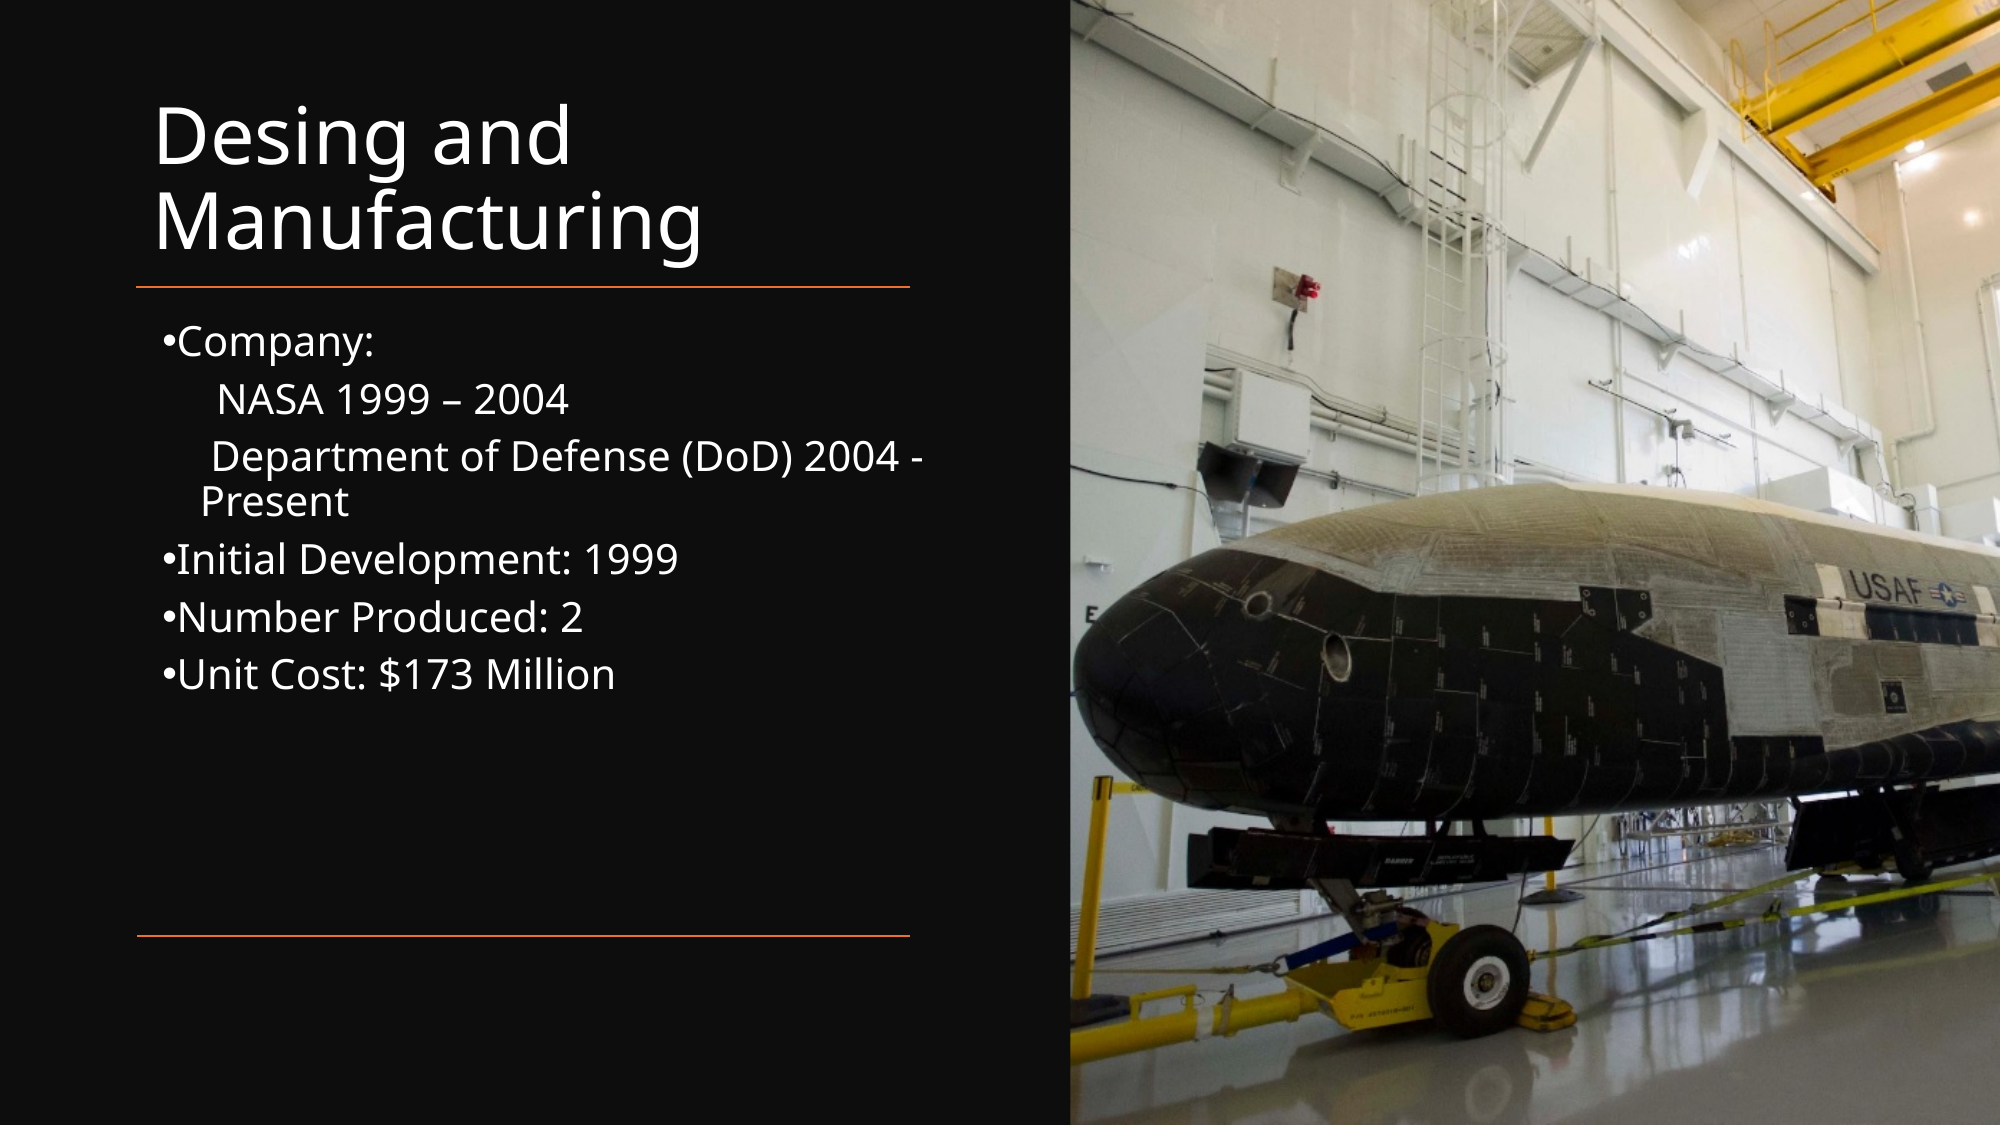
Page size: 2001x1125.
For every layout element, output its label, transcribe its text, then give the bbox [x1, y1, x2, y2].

picture [1069, 0, 2000, 1125]
text_box [0, 0, 1069, 1125]
title Desing and Manufacturing [137, 73, 910, 275]
text_box Company: NASA 1999 – 2004 Department of Defense (DoD) 2004 - Present Initial Development: 1999 Number Produced: 2 Unit Cost: $173 Million [147, 313, 1034, 905]
